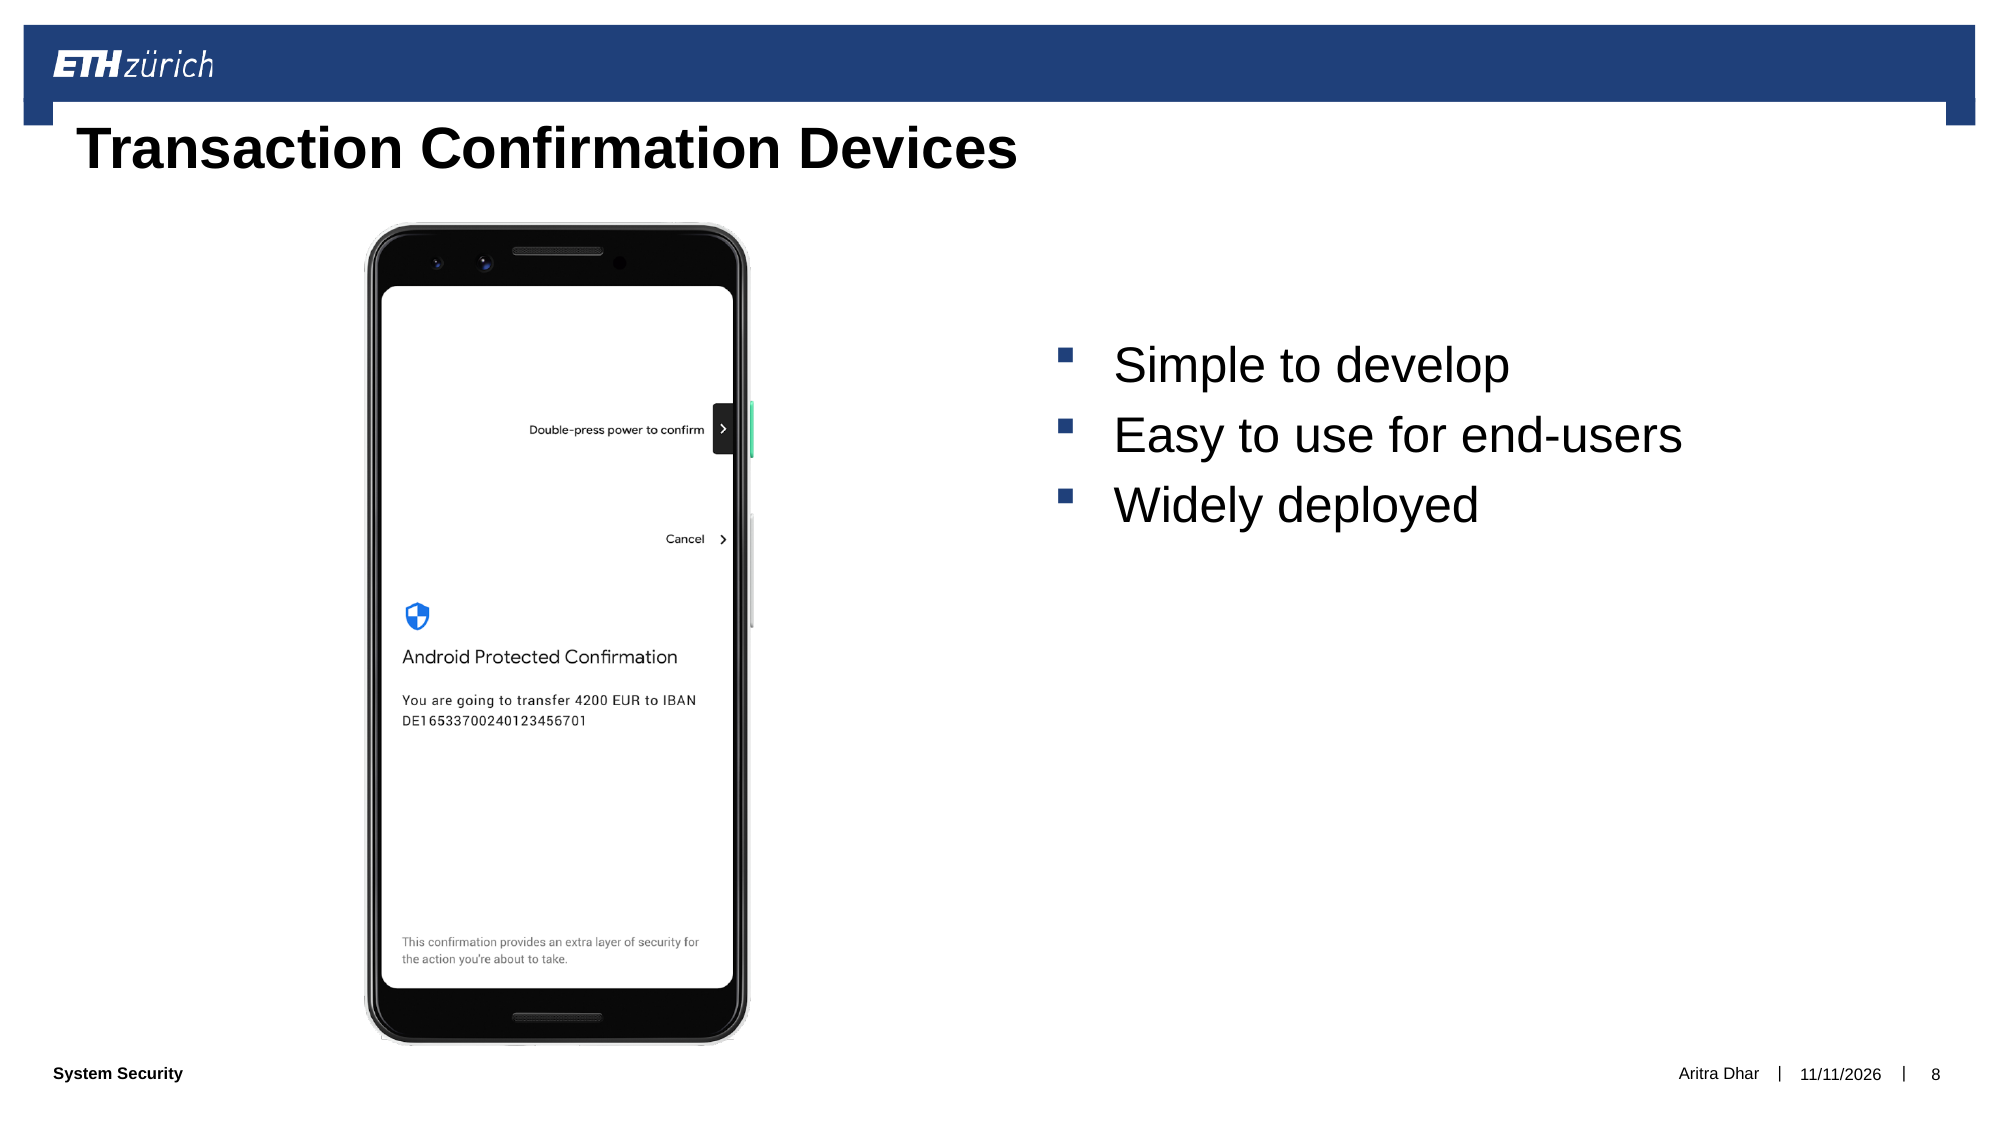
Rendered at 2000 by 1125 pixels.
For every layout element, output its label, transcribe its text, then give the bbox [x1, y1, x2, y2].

footer Aritra Dhar [999, 1034, 1760, 1111]
title Transaction Confirmation Devices [53, 101, 1946, 262]
picture [342, 212, 771, 1060]
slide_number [1790, 1034, 1892, 1112]
list Simple to develop Easy to use for end-users Widely deployed [1031, 332, 1945, 1024]
slide_number 8 [1906, 1034, 1966, 1112]
